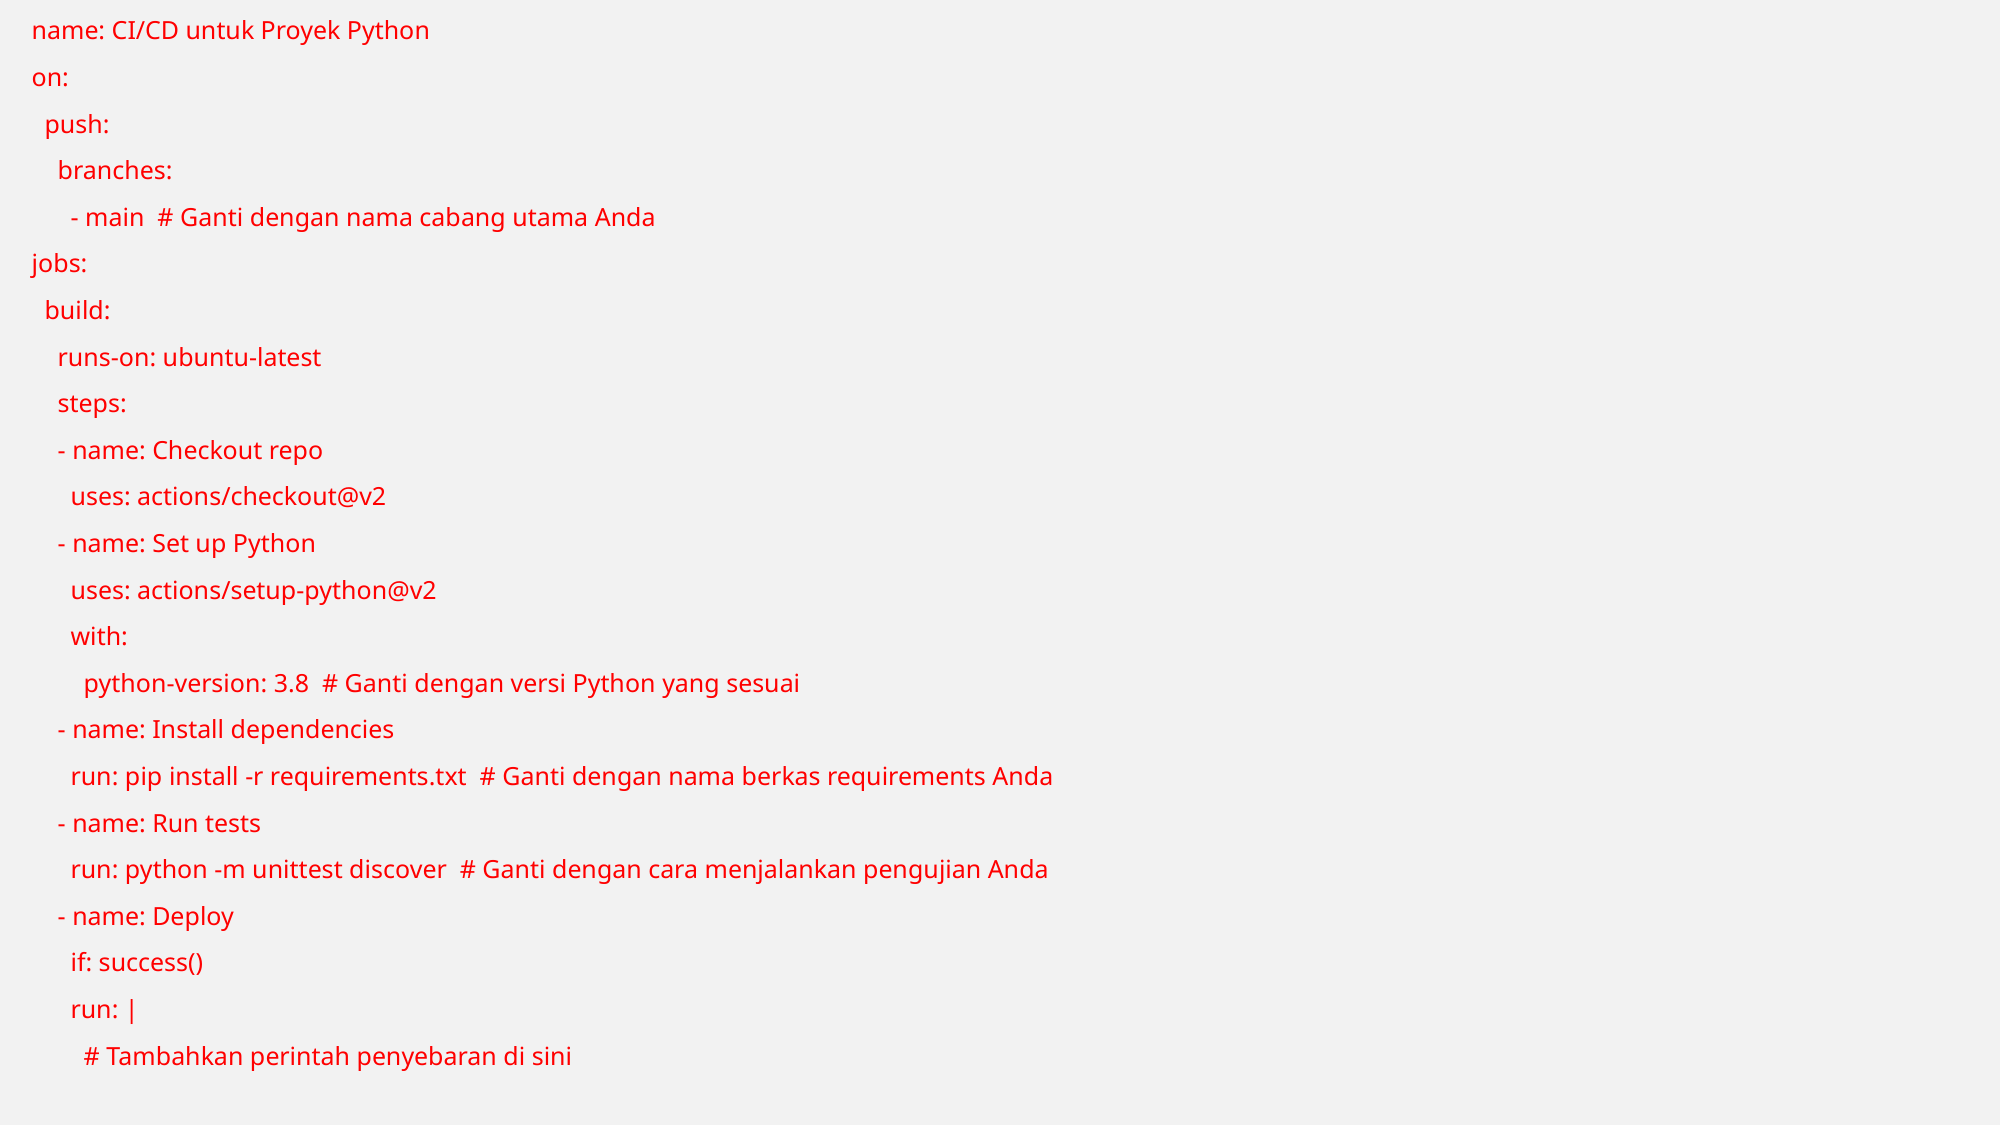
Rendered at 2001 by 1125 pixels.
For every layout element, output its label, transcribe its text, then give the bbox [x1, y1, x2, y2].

list name: CI/CD untuk Proyek Python on: push: branches: - main # Ganti dengan nama cabang utama Anda jobs: build: runs-on: ubuntu-latest steps: - name: Checkout repo uses: actions/checkout@v2 - name: Set up Python uses: actions/setup-python@v2 with: python-version: 3.8 # Ganti dengan versi Python yang sesuai - name: Install dependencies run: pip install -r requirements.txt # Ganti dengan nama berkas requirements Anda - name: Run tests run: python -m unittest discover # Ganti dengan cara menjalankan pengujian Anda - name: Deploy if: success() run: | # Tambahkan perintah penyebaran di sini [0, 0, 2000, 1125]
